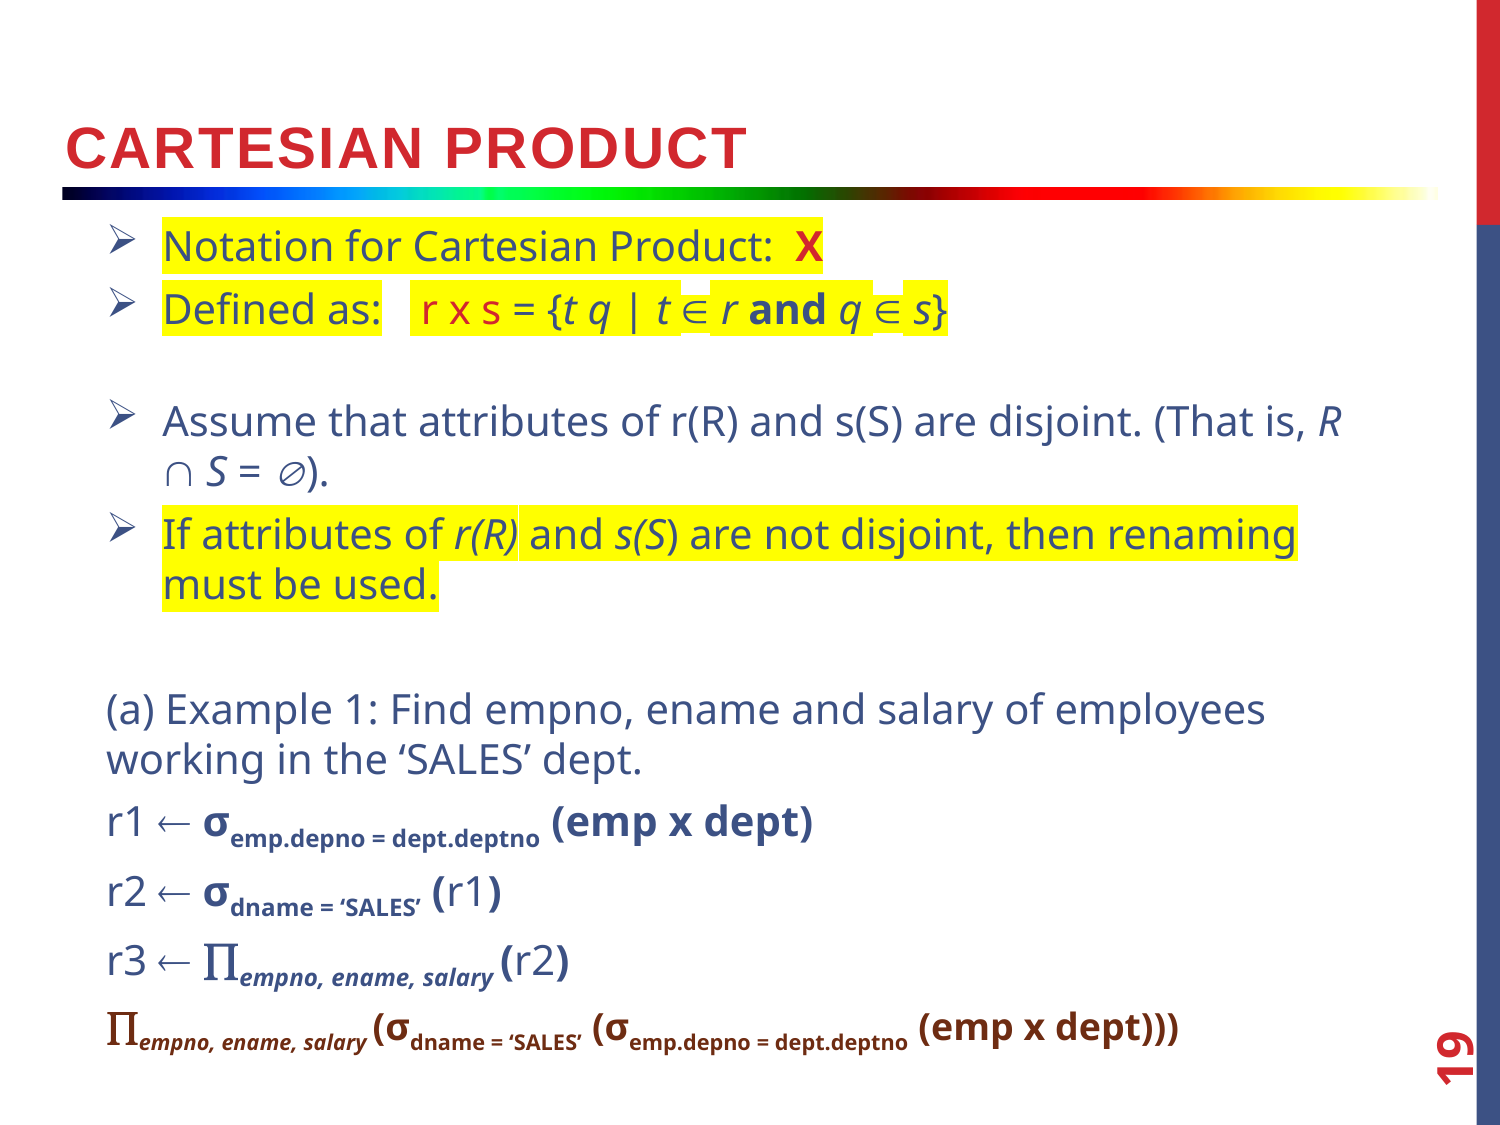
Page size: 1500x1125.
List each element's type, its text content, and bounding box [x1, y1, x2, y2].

text_box Cartesian product [49, 75, 1325, 188]
slide_number 19 [1427, 887, 1488, 1104]
picture [382, 187, 1438, 200]
picture [62, 188, 355, 200]
text_box Notation for Cartesian Product: X Defined as: r x s = {t q | t  r and q  s} Assume that attributes of r(R) and s(S) are disjoint. (That is, R  S = ). If attributes of r(R) and s(S) are not disjoint, then renaming must be used. (a) Example 1: Find empno, ename and salary of employees working in the ‘SALES’ dept. r1  σemp.depno = dept.deptno (emp x dept) r2  σdname = ‘SALES’ (r1) r3  empno, ename, salary (r2) empno, ename, salary (σdname = ‘SALES’ (σemp.depno = dept.deptno (emp x dept))) [91, 212, 1367, 1120]
